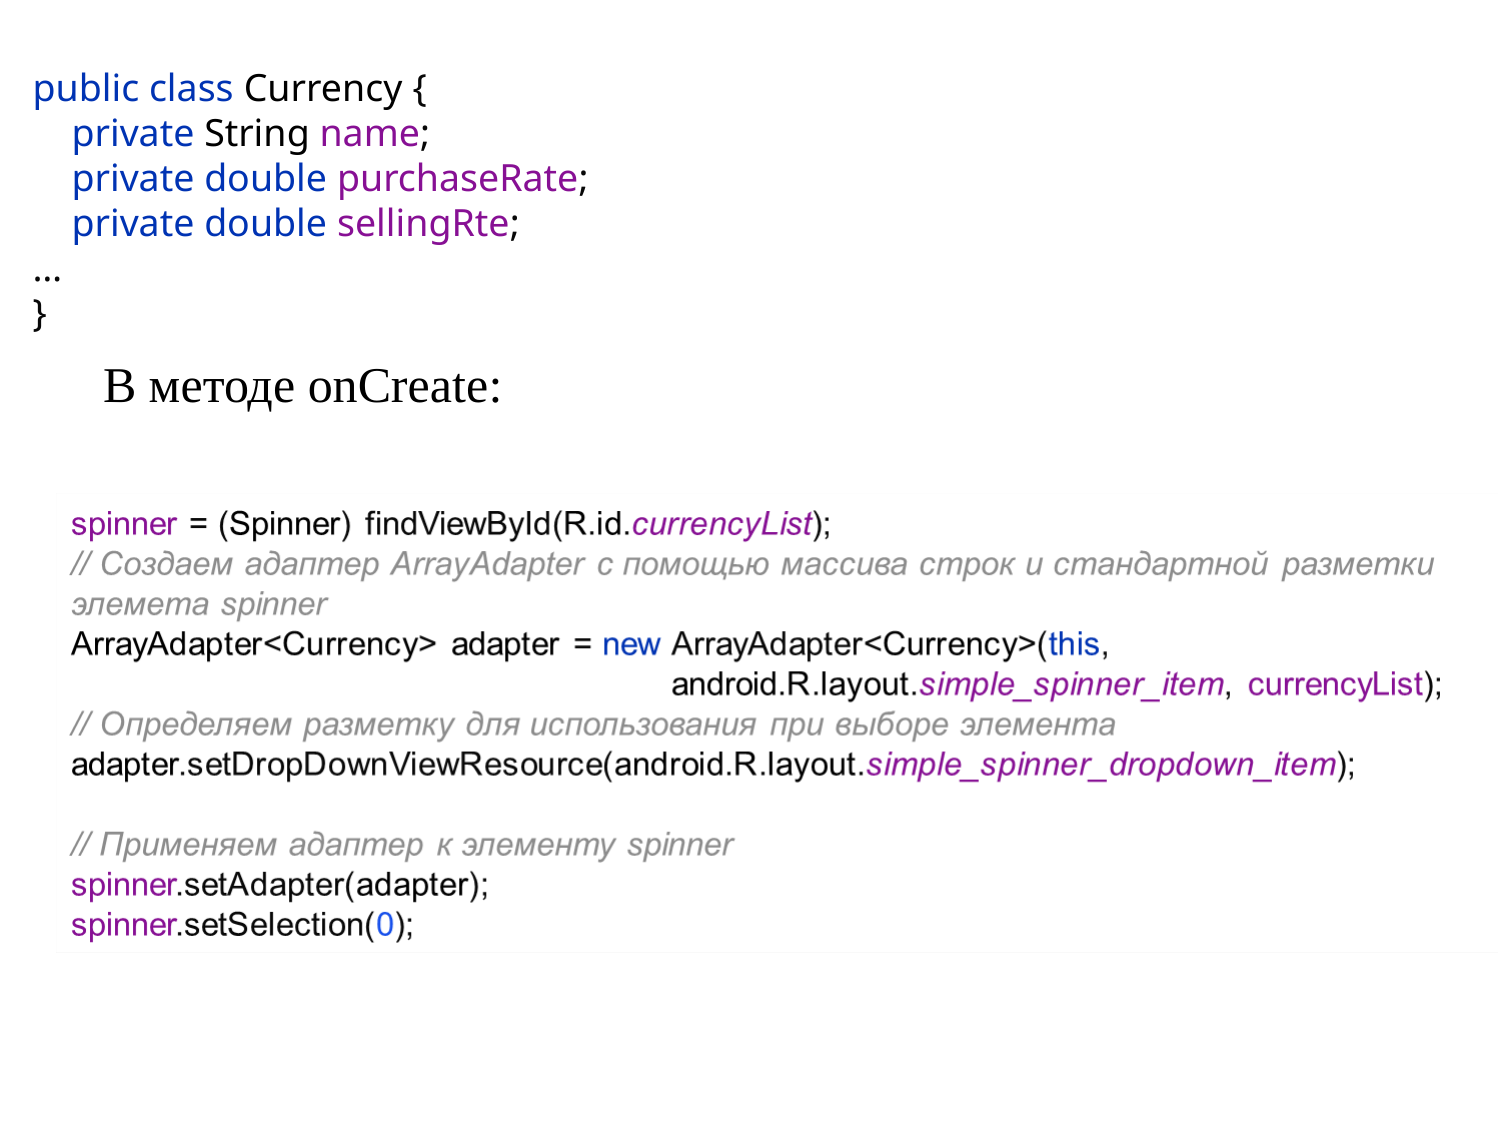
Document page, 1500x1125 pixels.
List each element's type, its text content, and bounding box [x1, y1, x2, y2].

text_box В методе onCreate: [88, 345, 975, 420]
picture [50, 491, 1499, 963]
text_box public class Currency { private String name; private double purchaseRate; private double sellingRte; … } [17, 56, 691, 387]
